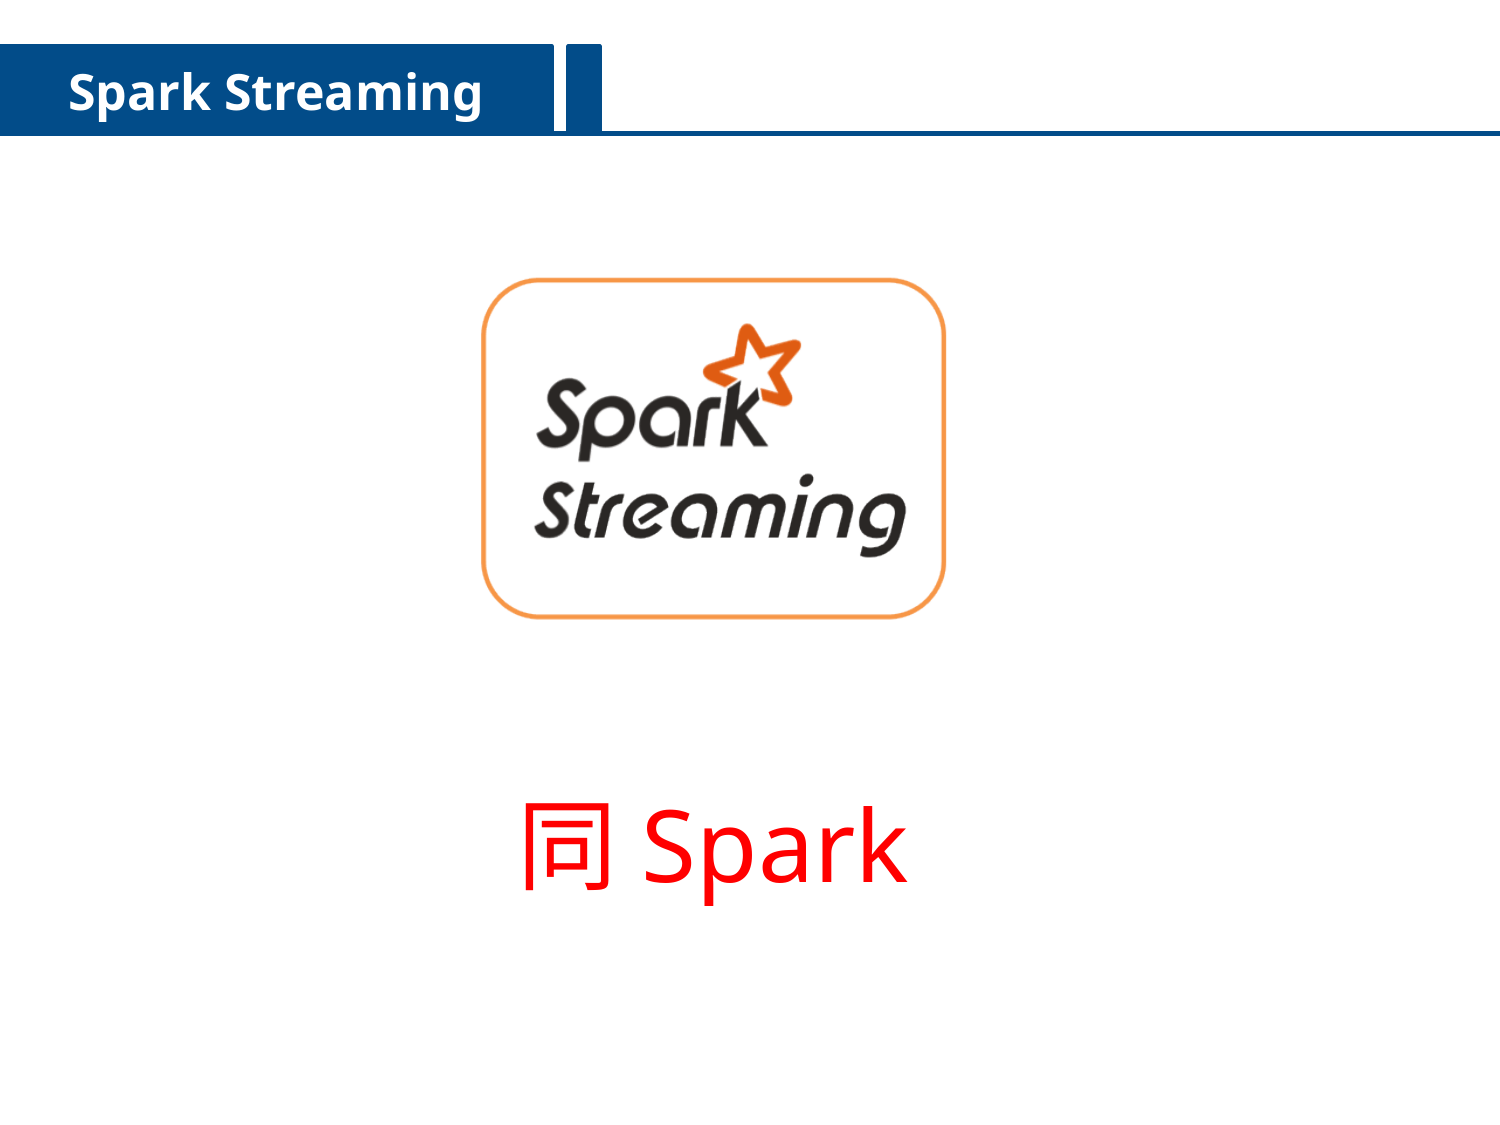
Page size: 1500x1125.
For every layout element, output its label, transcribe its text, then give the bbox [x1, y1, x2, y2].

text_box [0, 46, 601, 134]
picture [474, 274, 951, 627]
text_box 同Spark [503, 774, 924, 910]
